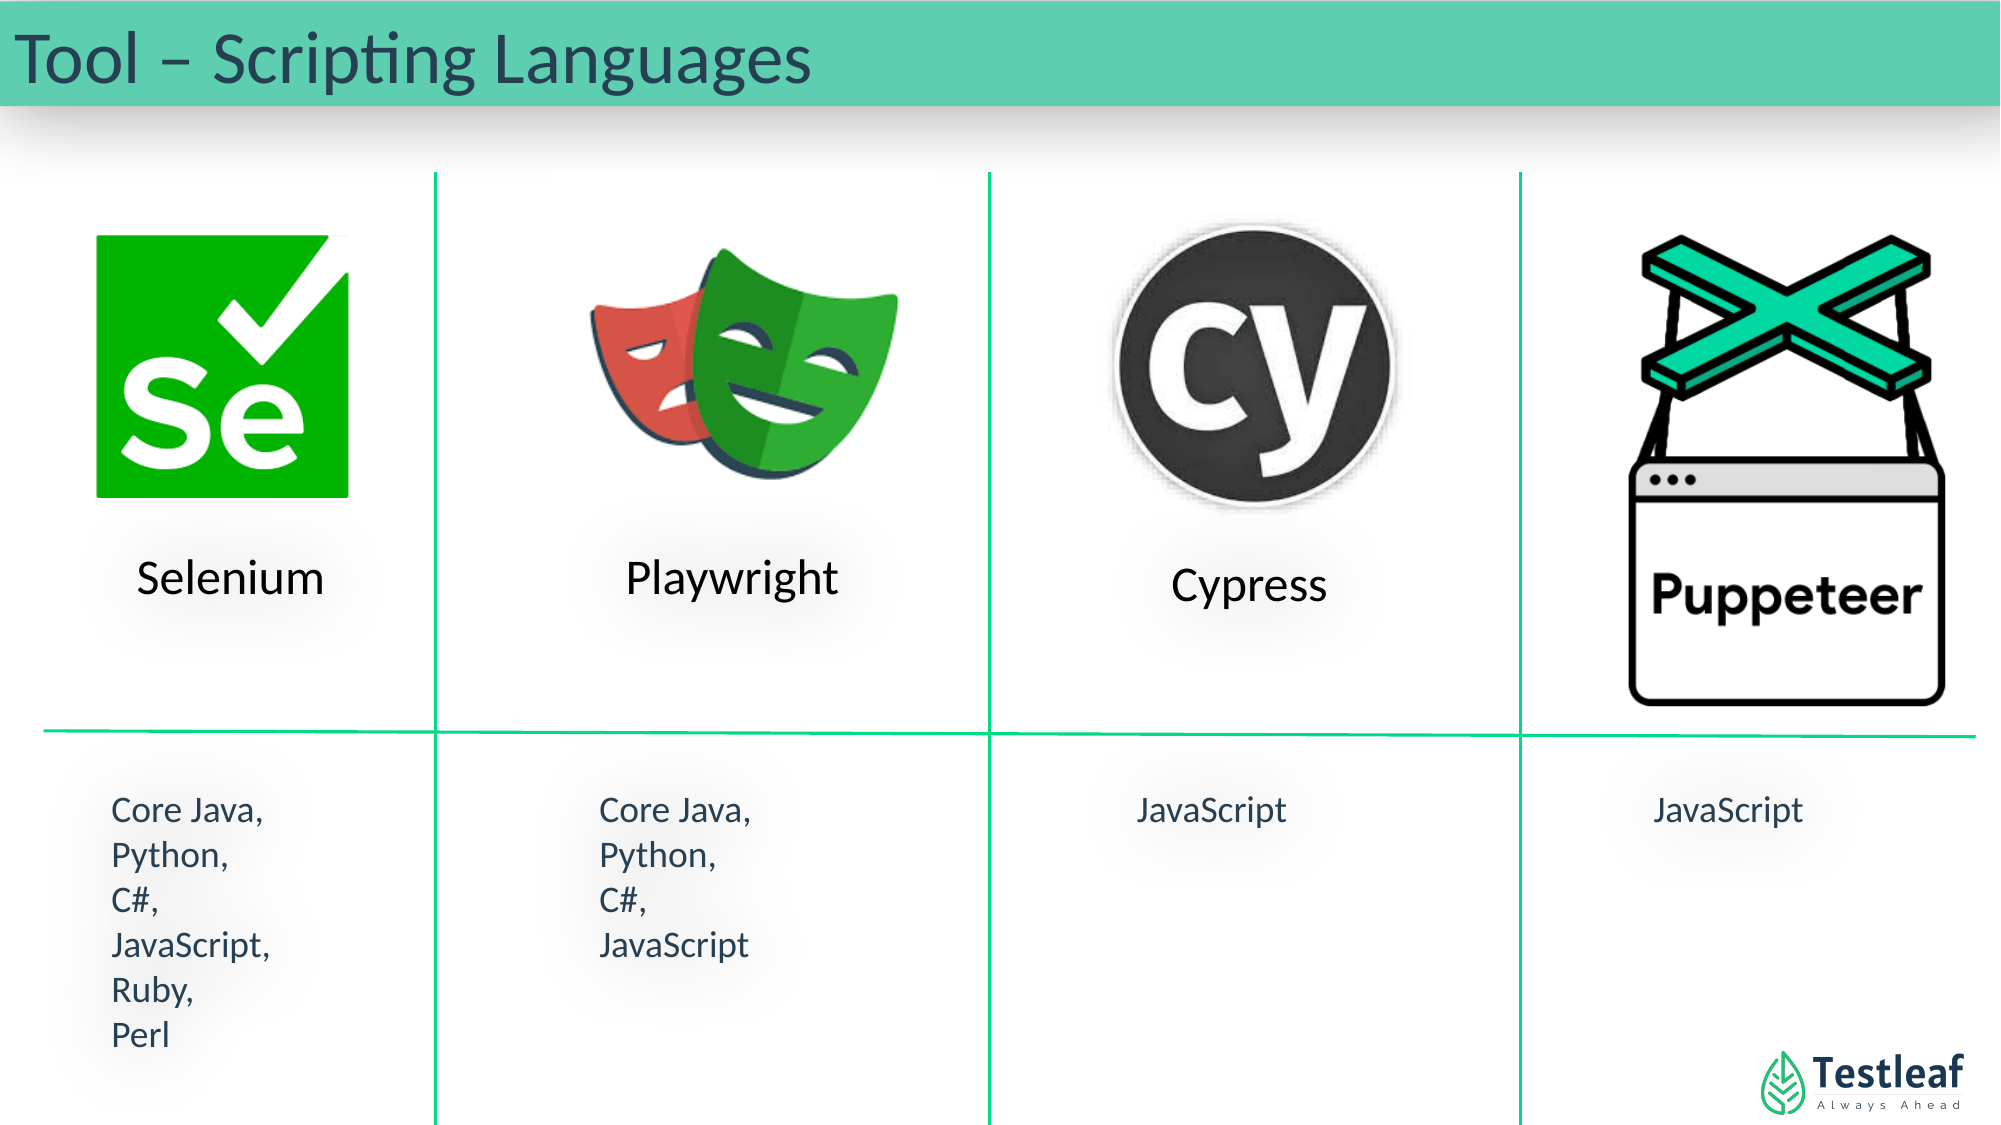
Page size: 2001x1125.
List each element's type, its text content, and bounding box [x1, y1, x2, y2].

picture [1617, 223, 1957, 718]
text_box Playwright [571, 557, 895, 613]
text_box Core Java, Python, C#, JavaScript, Ruby, Perl [96, 777, 393, 1063]
picture [96, 235, 349, 498]
text_box Tool – Scripting Languages [0, 1, 2000, 107]
text_box Core Java, Python, C#, JavaScript [584, 777, 881, 973]
text_box Cypress [1088, 543, 1412, 619]
text_box JavaScript [1122, 777, 1418, 838]
text_box JavaScript [1638, 777, 1935, 838]
picture [1761, 1051, 1964, 1115]
text_box Selenium [69, 537, 393, 613]
picture [1097, 208, 1413, 525]
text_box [43, 730, 1976, 737]
picture [552, 172, 937, 557]
